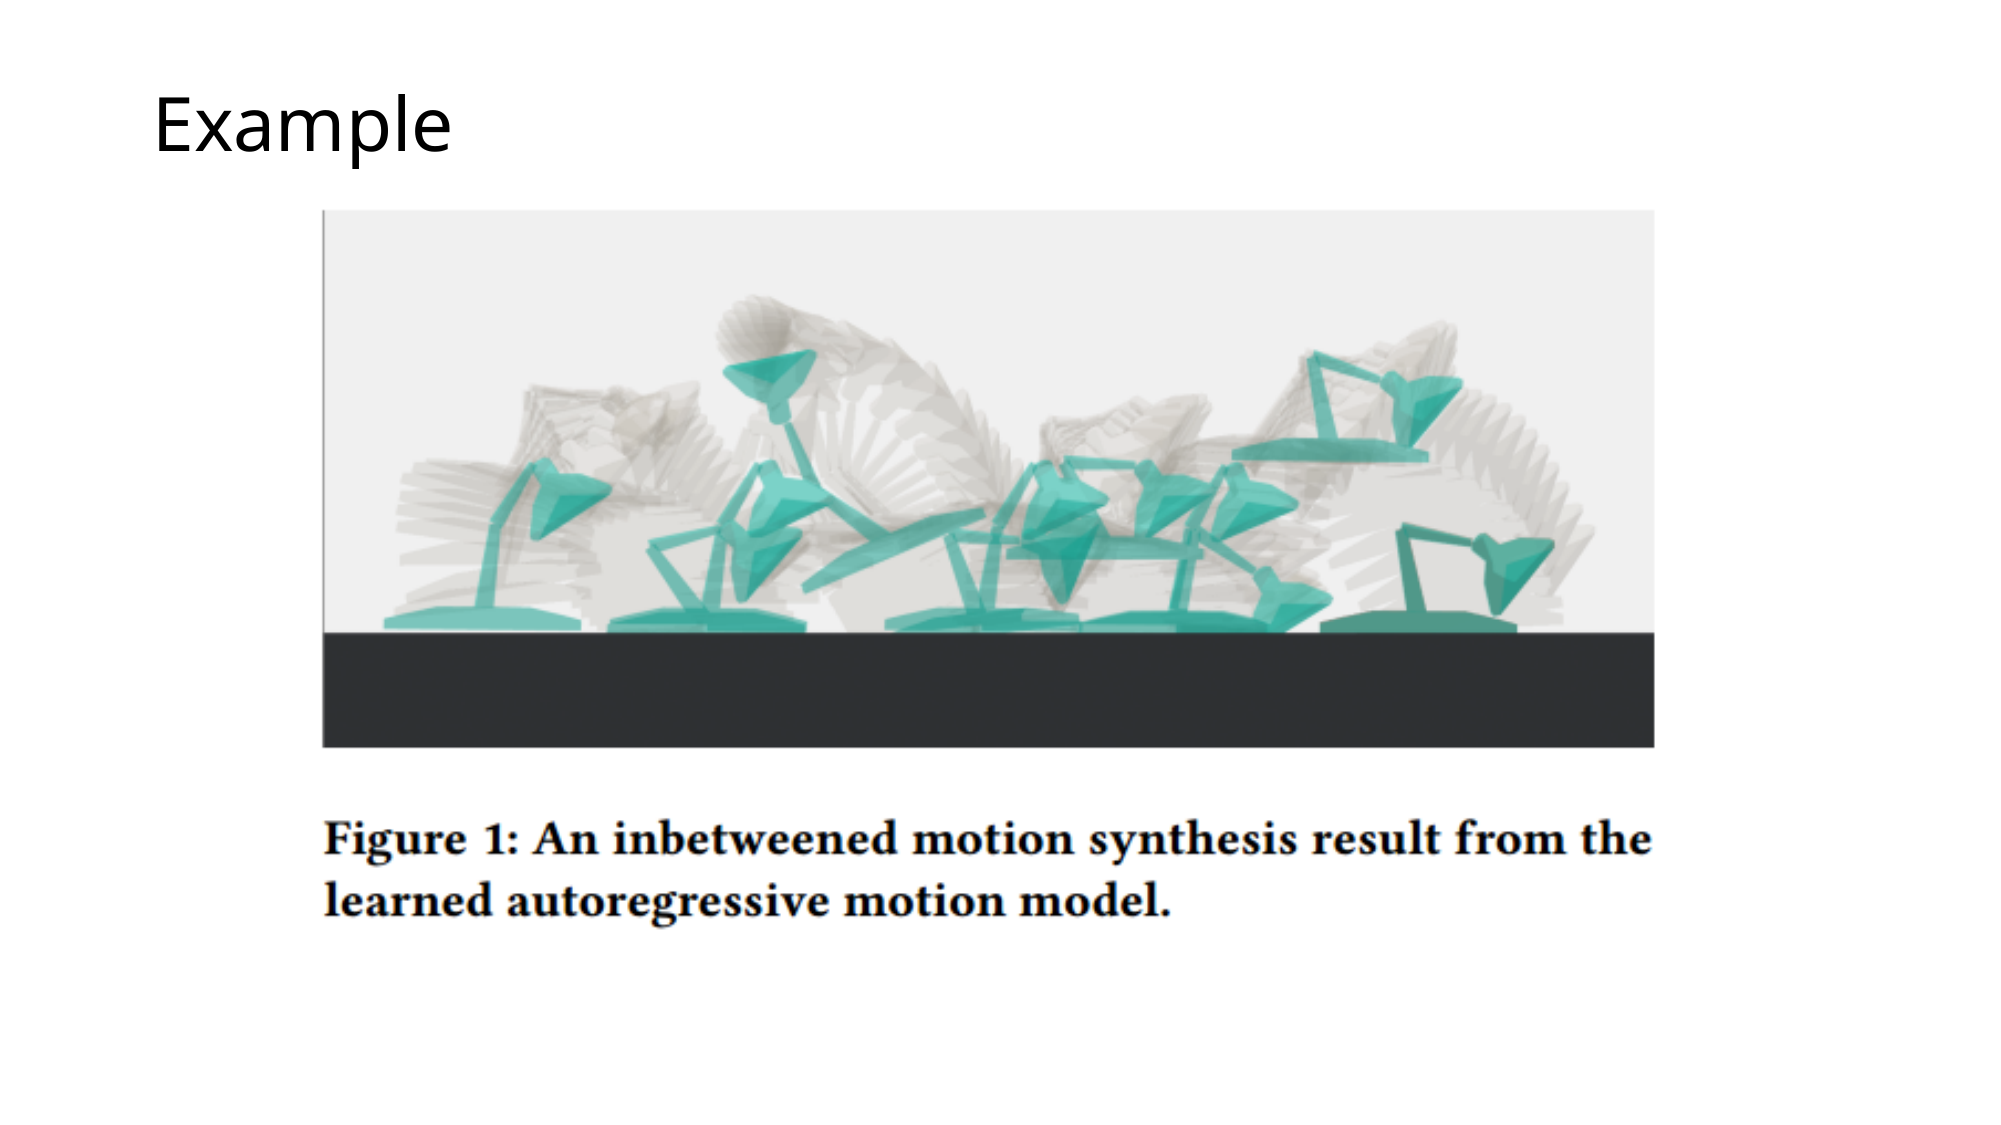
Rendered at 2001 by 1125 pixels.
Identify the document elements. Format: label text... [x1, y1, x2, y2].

picture [292, 182, 1708, 943]
title Example [137, 59, 1863, 195]
